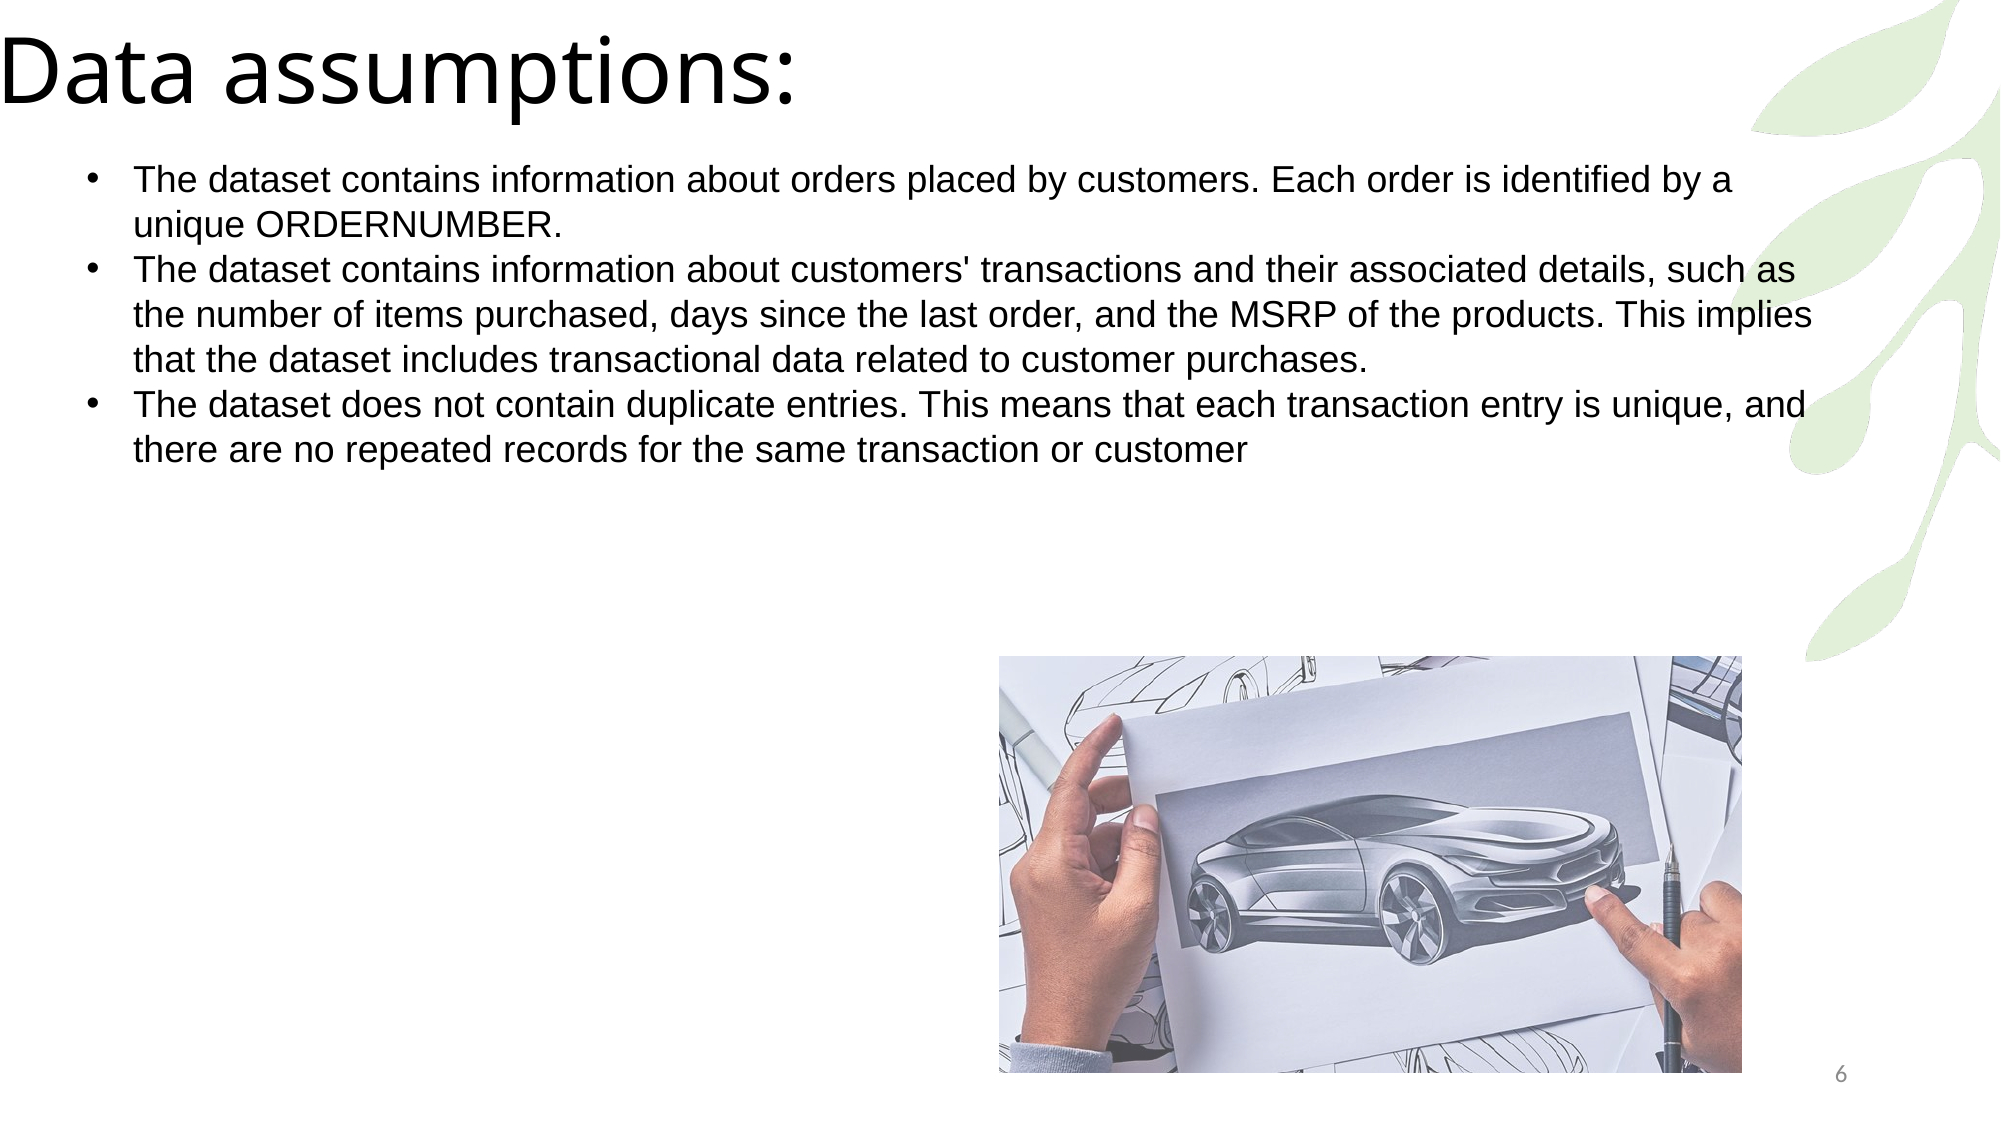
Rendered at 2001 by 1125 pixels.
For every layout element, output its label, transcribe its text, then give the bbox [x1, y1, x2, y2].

slide_number 6 [1412, 1042, 1863, 1103]
text_box The dataset contains information about orders placed by customers. Each order is identified by a unique ORDERNUMBER. The dataset contains information about customers' transactions and their associated details, such as the number of items purchased, days since the last order, and the MSRP of the products. This implies that the dataset includes transactional data related to customer purchases. The dataset does not contain duplicate entries. This means that each transaction entry is unique, and there are no repeated records for the same transaction or customer [71, 147, 1852, 478]
picture [999, 0, 2001, 1073]
title Data assumptions: [0, 0, 1336, 234]
